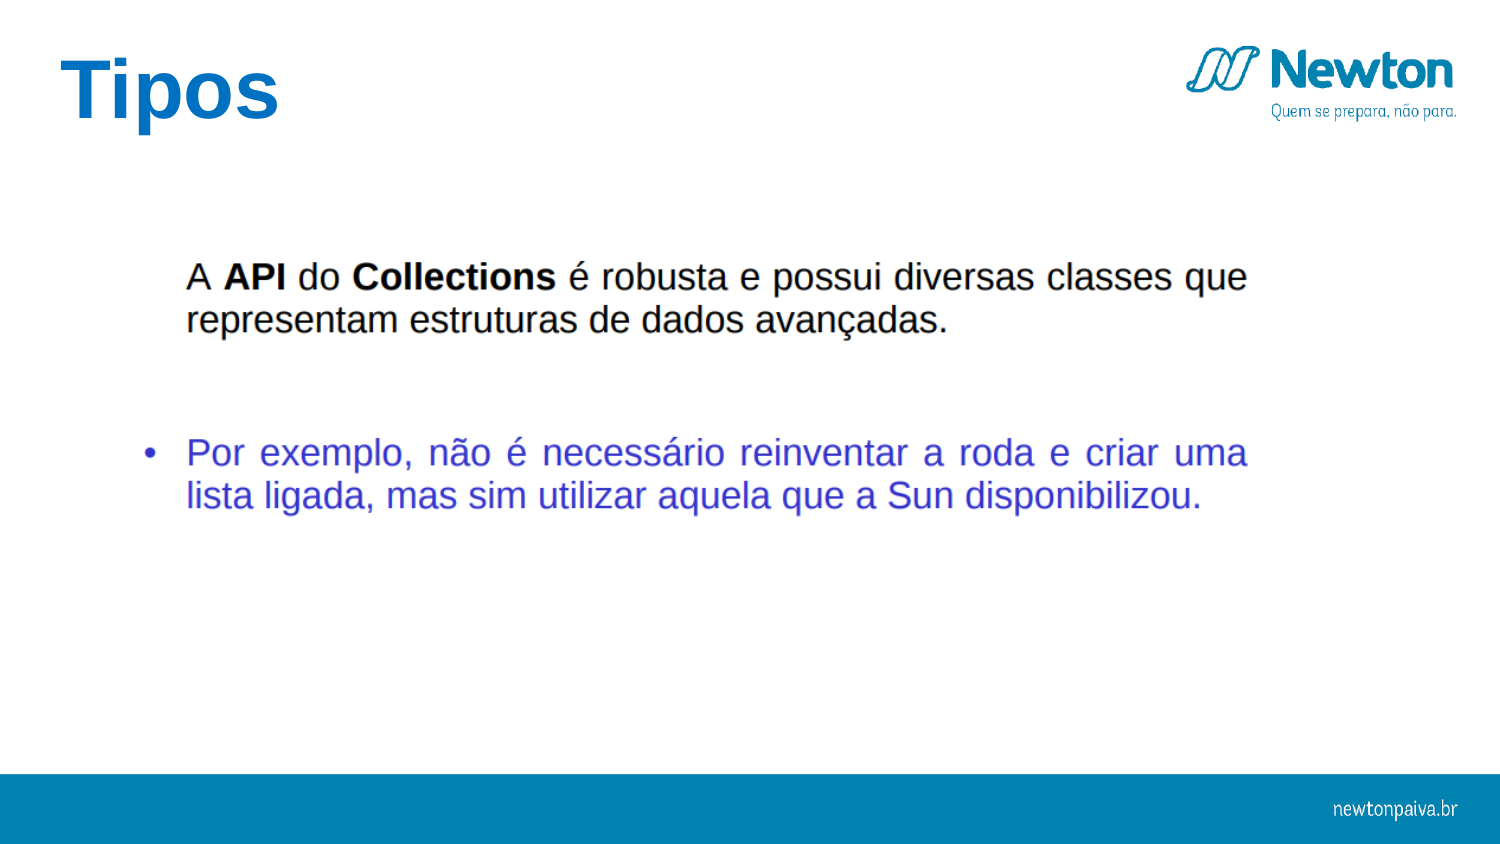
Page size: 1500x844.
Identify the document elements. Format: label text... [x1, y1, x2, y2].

picture [1354, 808, 1364, 814]
text_box Tipos [45, 27, 1186, 243]
picture [0, 0, 1500, 774]
